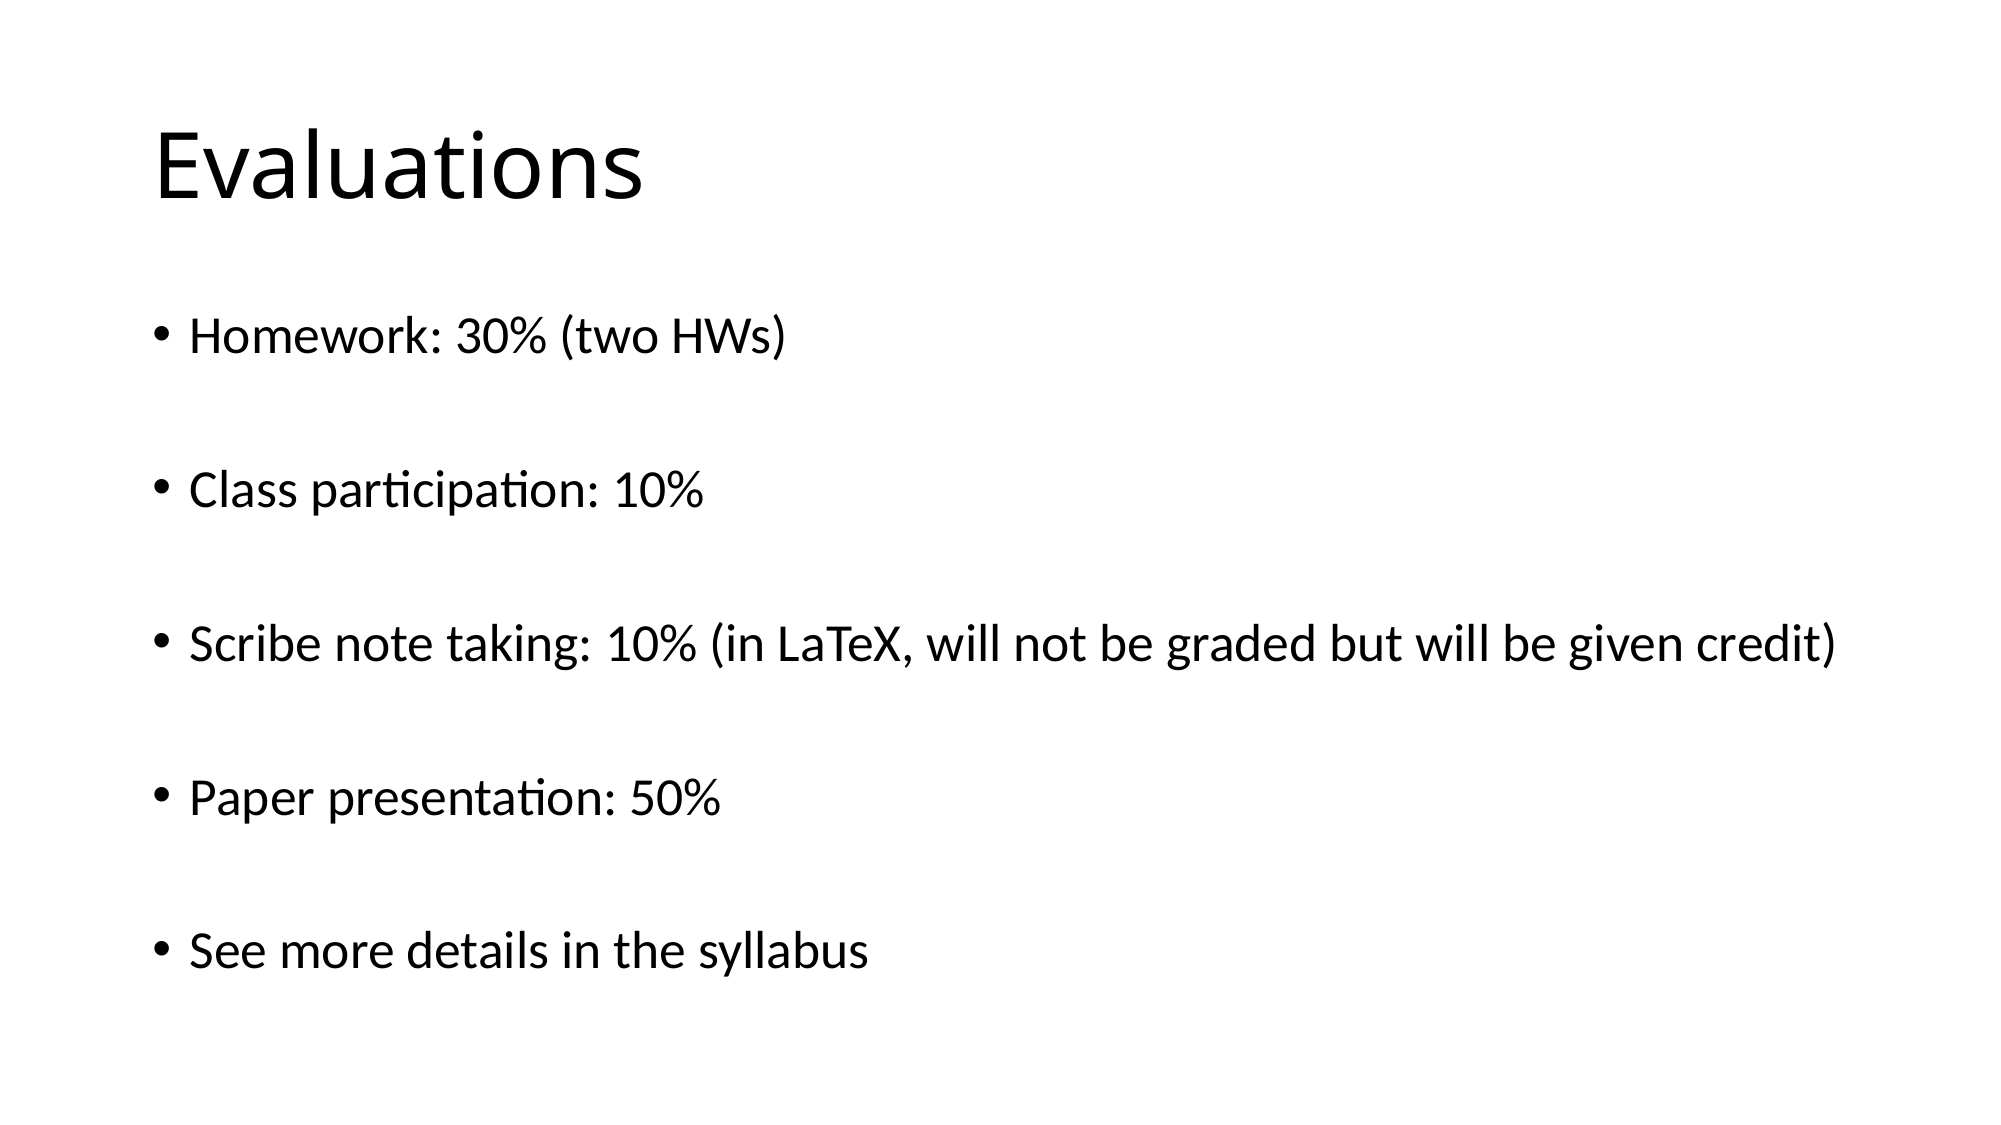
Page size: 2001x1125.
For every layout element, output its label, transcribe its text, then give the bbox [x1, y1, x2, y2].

title Evaluations [137, 59, 1863, 278]
list Homework: 30% (two HWs) Class participation: 10% Scribe note taking: 10% (in LaTeX, will not be graded but will be given credit) Paper presentation: 50% See more details in the syllabus [137, 299, 1863, 1014]
